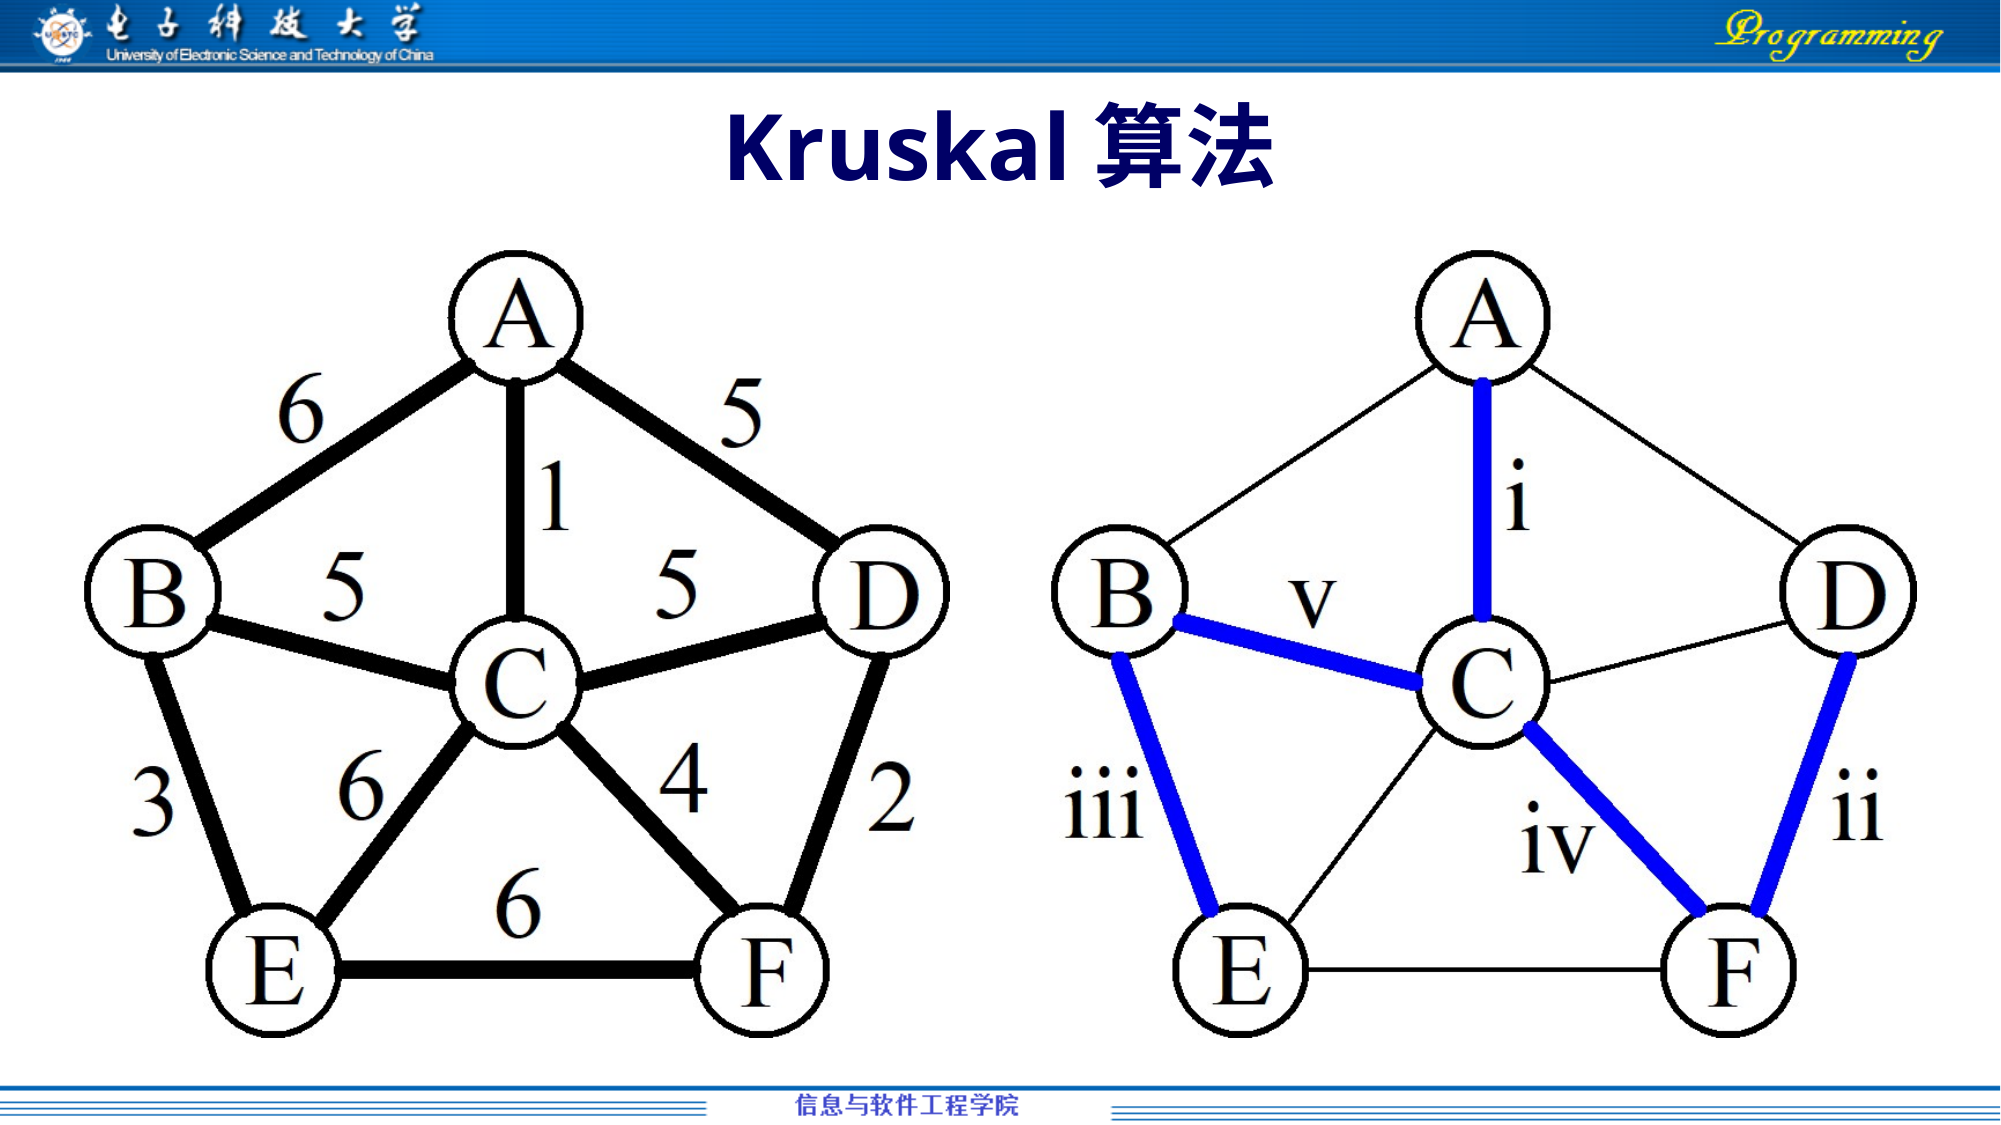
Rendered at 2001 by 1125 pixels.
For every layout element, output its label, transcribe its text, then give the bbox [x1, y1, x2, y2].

picture [0, 0, 2001, 1125]
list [1050, 249, 1917, 1038]
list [83, 249, 950, 1038]
title Kruskal算法 [150, 87, 1850, 200]
